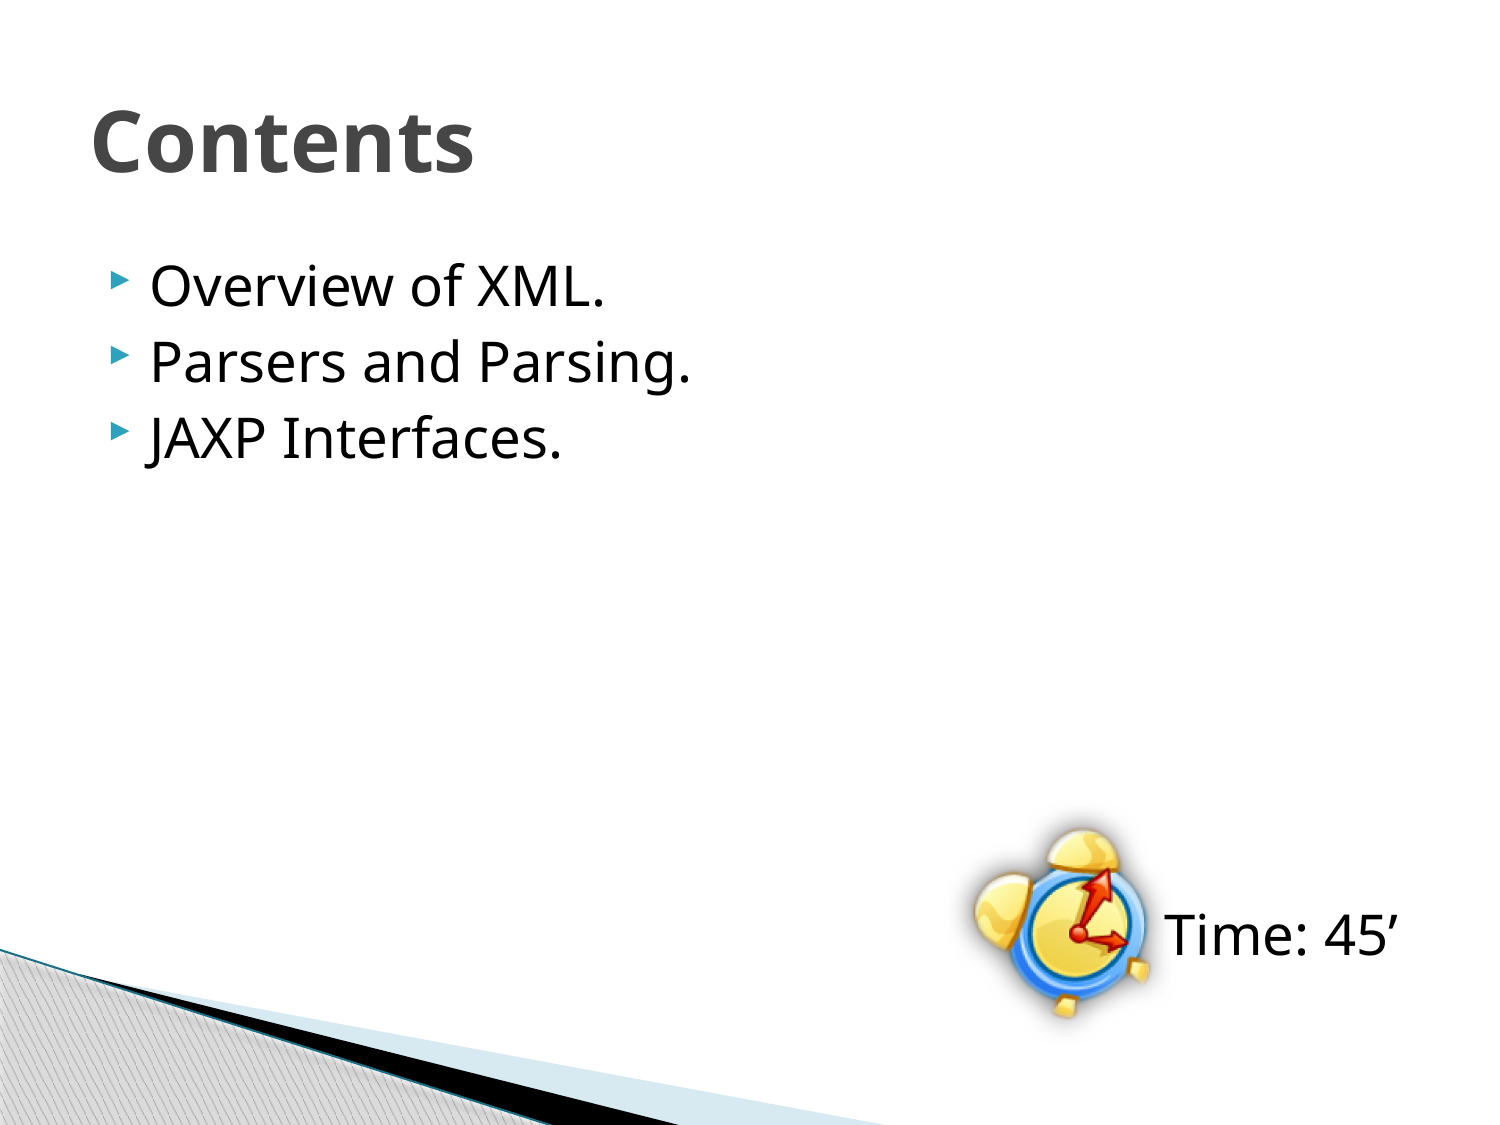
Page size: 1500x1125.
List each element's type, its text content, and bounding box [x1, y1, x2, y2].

text_box Time: 45’ [1179, 891, 1500, 974]
title Contents [75, 45, 1425, 233]
picture [962, 824, 1163, 1026]
list Overview of XML. Parsers and Parsing. JAXP Interfaces. [75, 243, 1425, 986]
